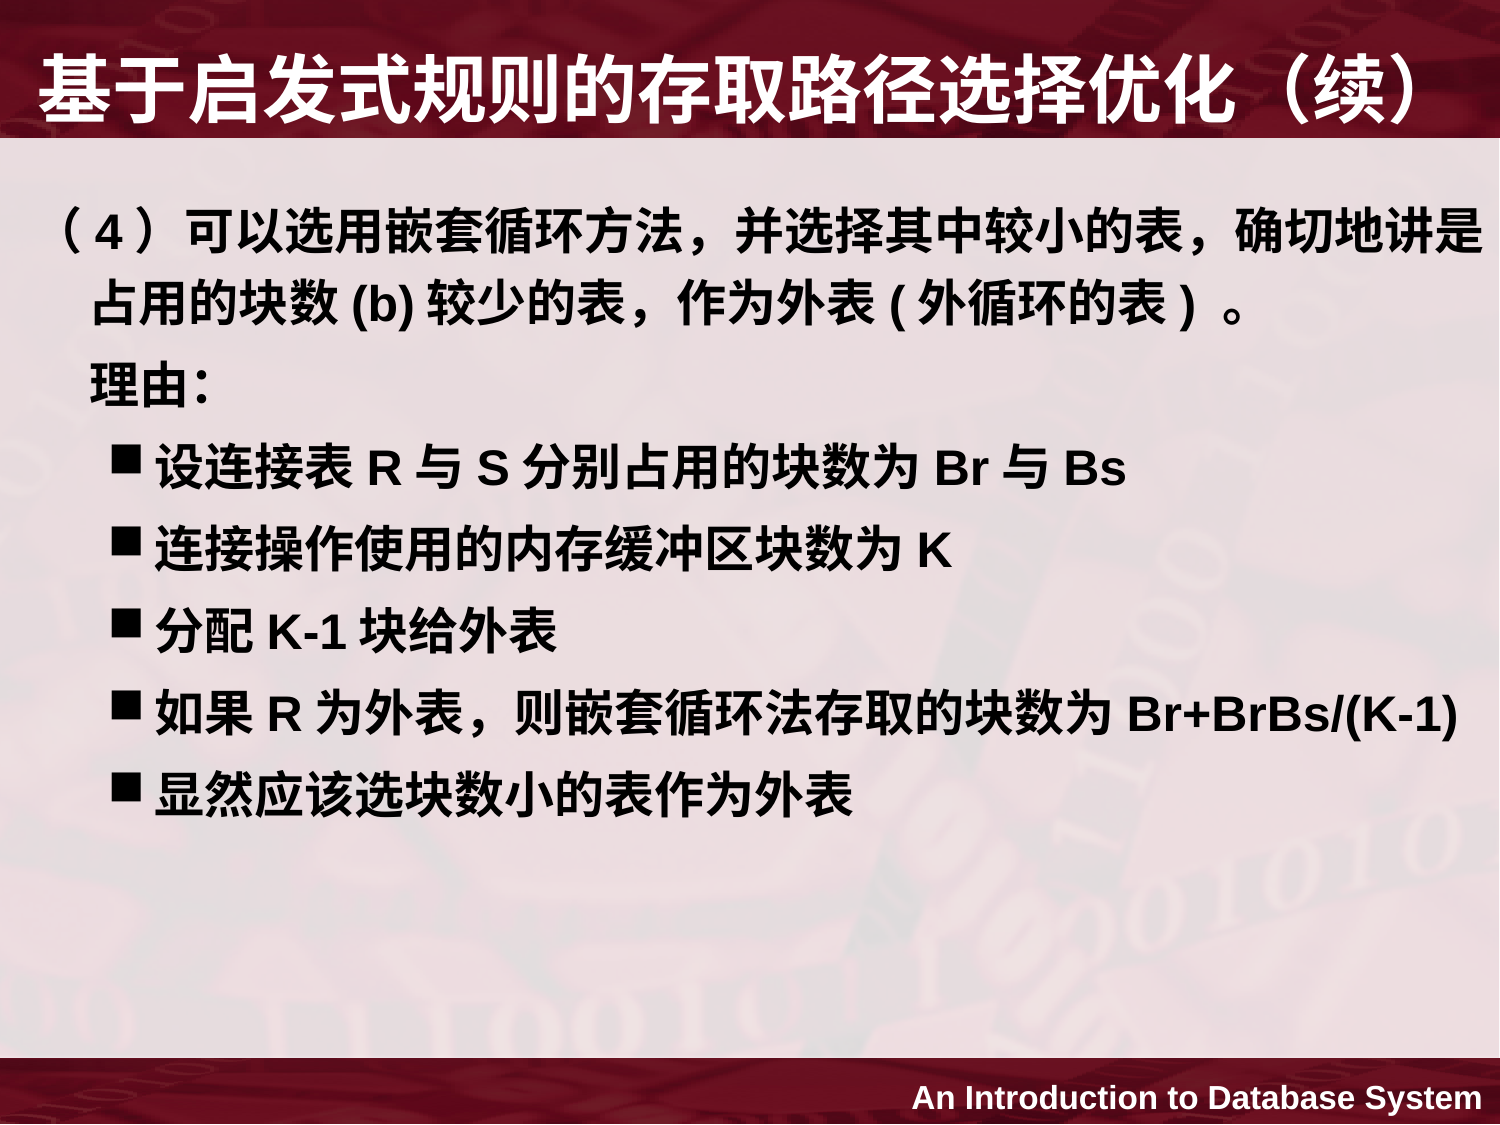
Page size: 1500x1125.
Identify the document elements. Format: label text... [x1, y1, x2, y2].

picture [0, 181, 1500, 1124]
list （4）可以选用嵌套循环方法，并选择其中较小的表，确切地讲是占用的块数(b)较少的表，作为外表(外循环的表) 。 理由： 设连接表R与S分别占用的块数为Br与Bs 连接操作使用的内存缓冲区块数为K 分配K-1块给外表 如果R为外表，则嵌套循环法存取的块数为Br+BrBs/(K-1) 显然应该选块数小的表作为外表 [17, 179, 1500, 977]
title 基于启发式规则的存取路径选择优化（续） [0, 0, 1500, 181]
